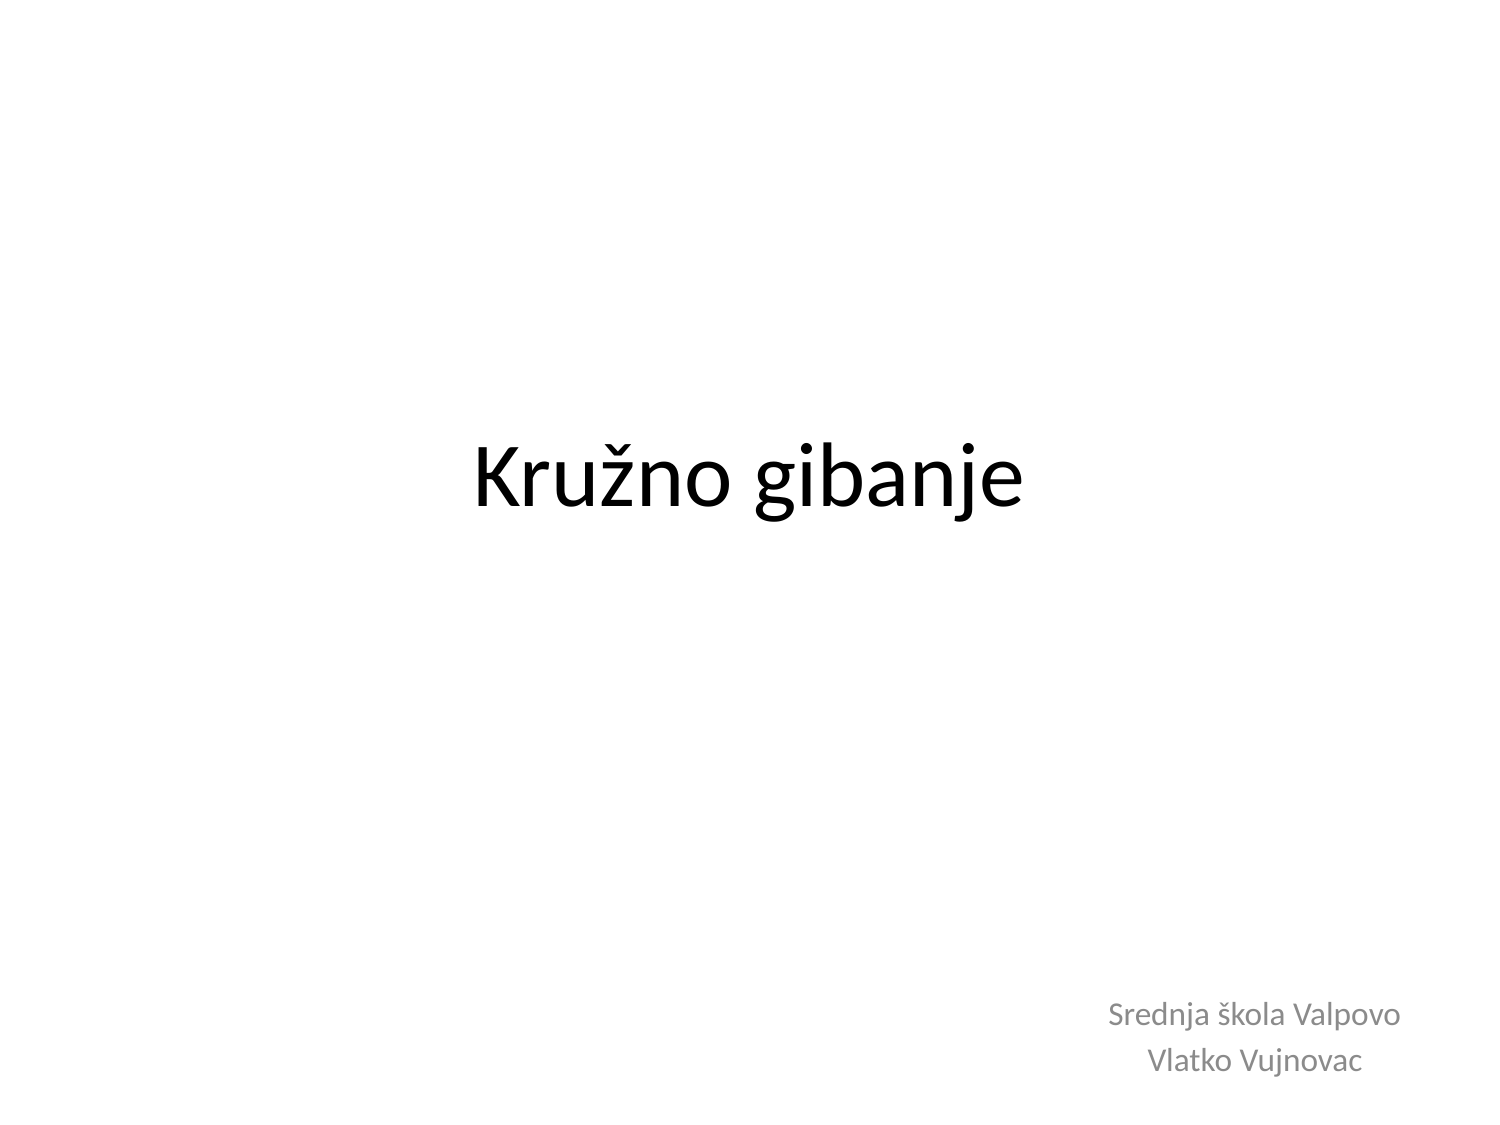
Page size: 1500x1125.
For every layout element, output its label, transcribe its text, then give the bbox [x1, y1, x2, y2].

subtitle Srednja škola Valpovo Vlatko Vujnovac [1010, 984, 1500, 1074]
title Kružno gibanje [112, 349, 1388, 591]
